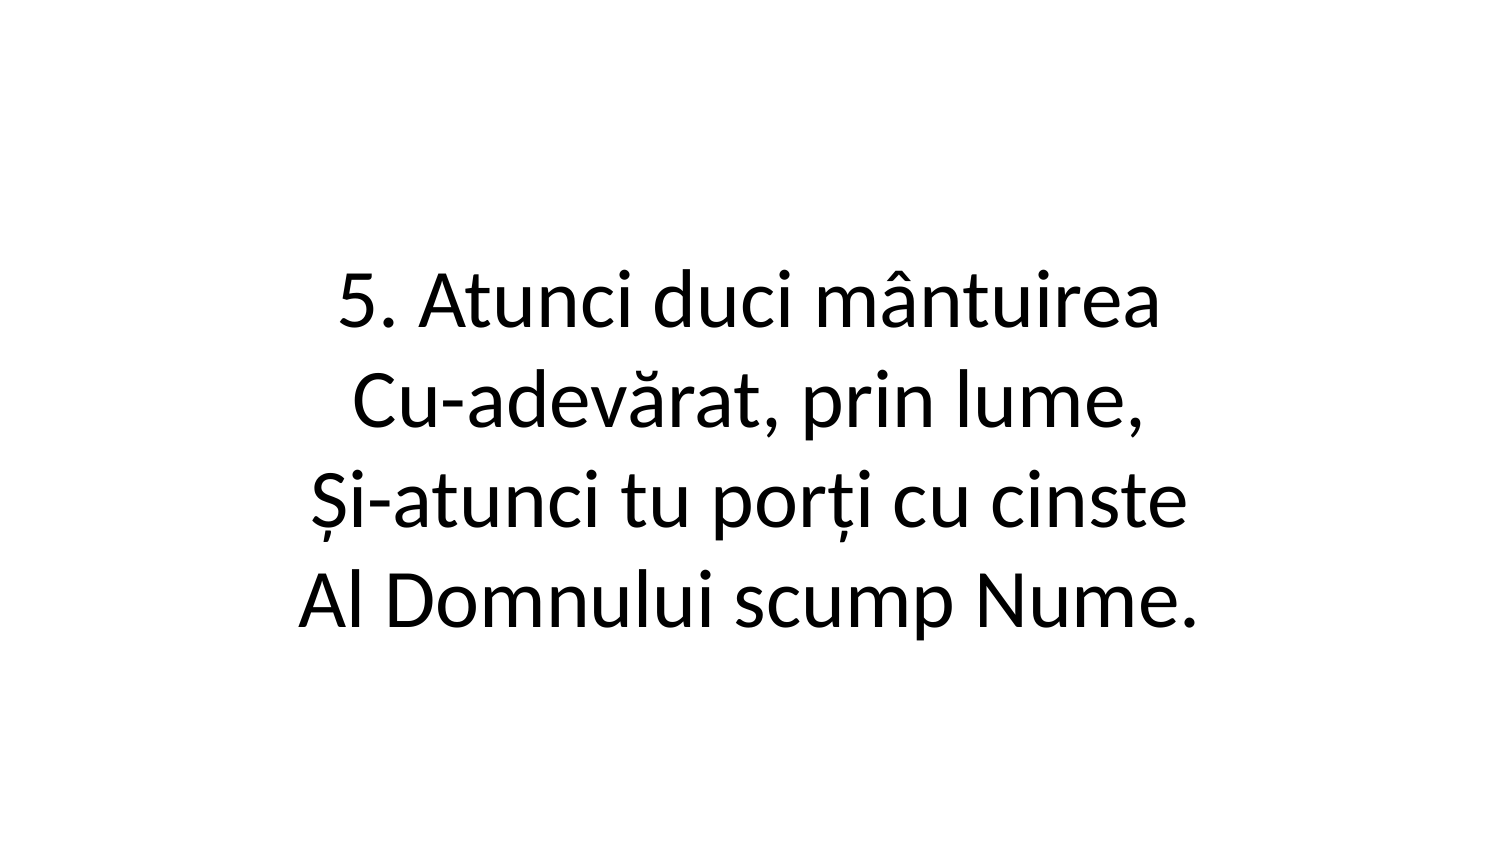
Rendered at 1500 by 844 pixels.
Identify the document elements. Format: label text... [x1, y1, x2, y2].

text_box 5. Atunci duci mântuirea Cu-adevărat, prin lume, Și-atunci tu porți cu cinste Al Domnului scump Nume. [283, 192, 1217, 652]
